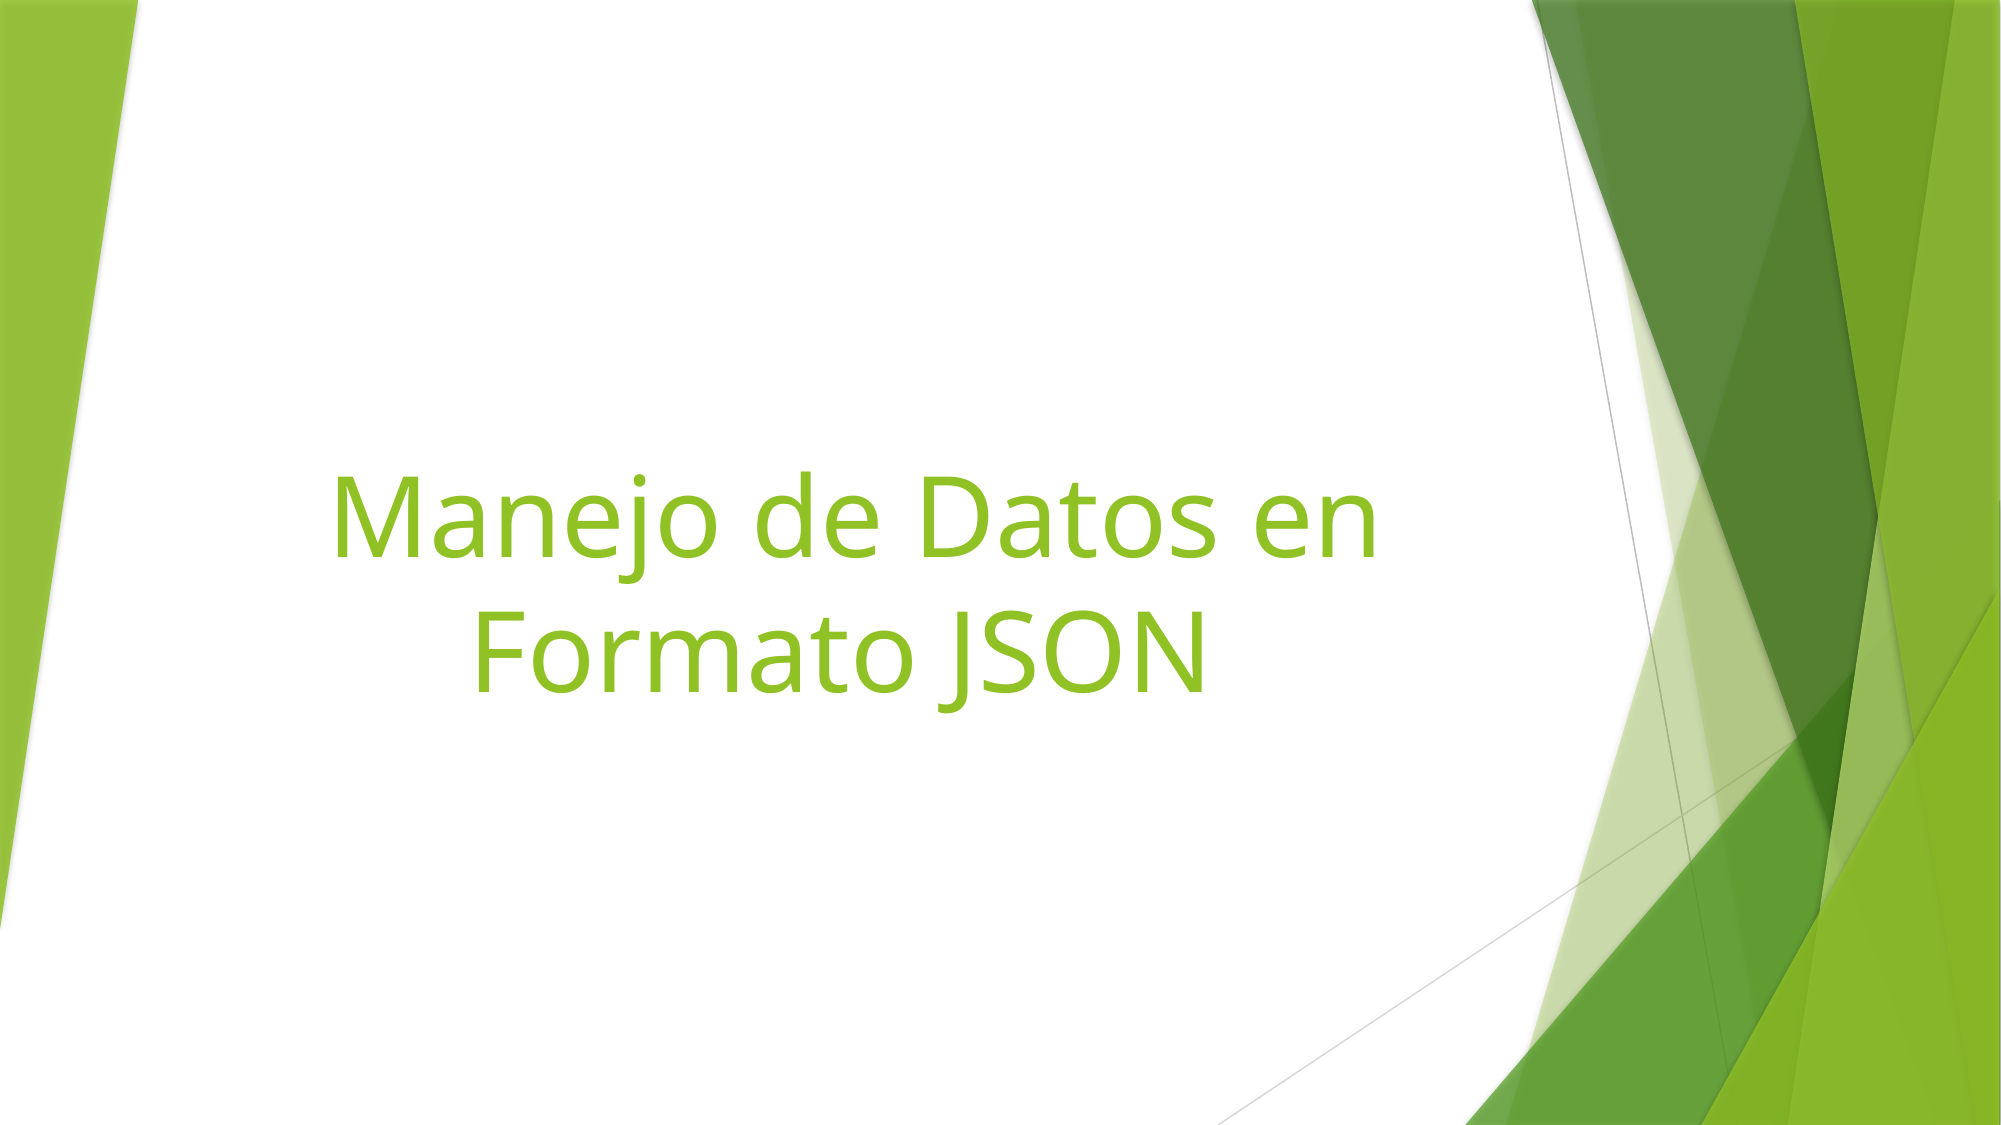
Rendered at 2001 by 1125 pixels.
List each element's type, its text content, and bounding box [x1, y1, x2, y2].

title Manejo de Datos en Formato JSON [218, 453, 1493, 724]
